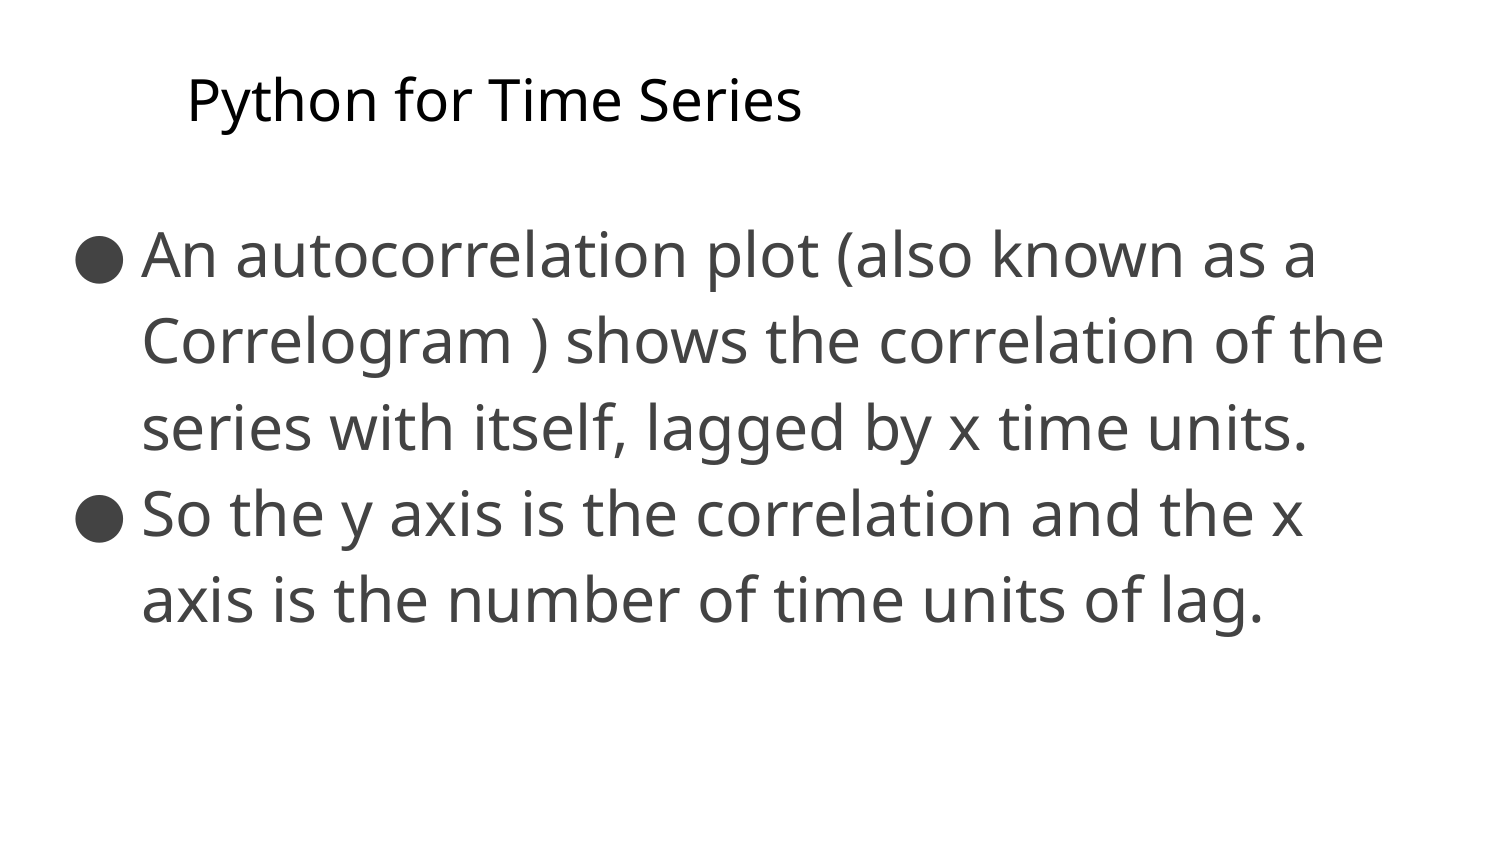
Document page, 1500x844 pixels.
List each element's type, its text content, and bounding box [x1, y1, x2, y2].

list An autocorrelation plot (also known as a Correlogram ) shows the correlation of the series with itself, lagged by x time units. So the y axis is the correlation and the x axis is the number of time units of lag. [51, 189, 1449, 750]
title Python for Time Series [171, 48, 1449, 143]
